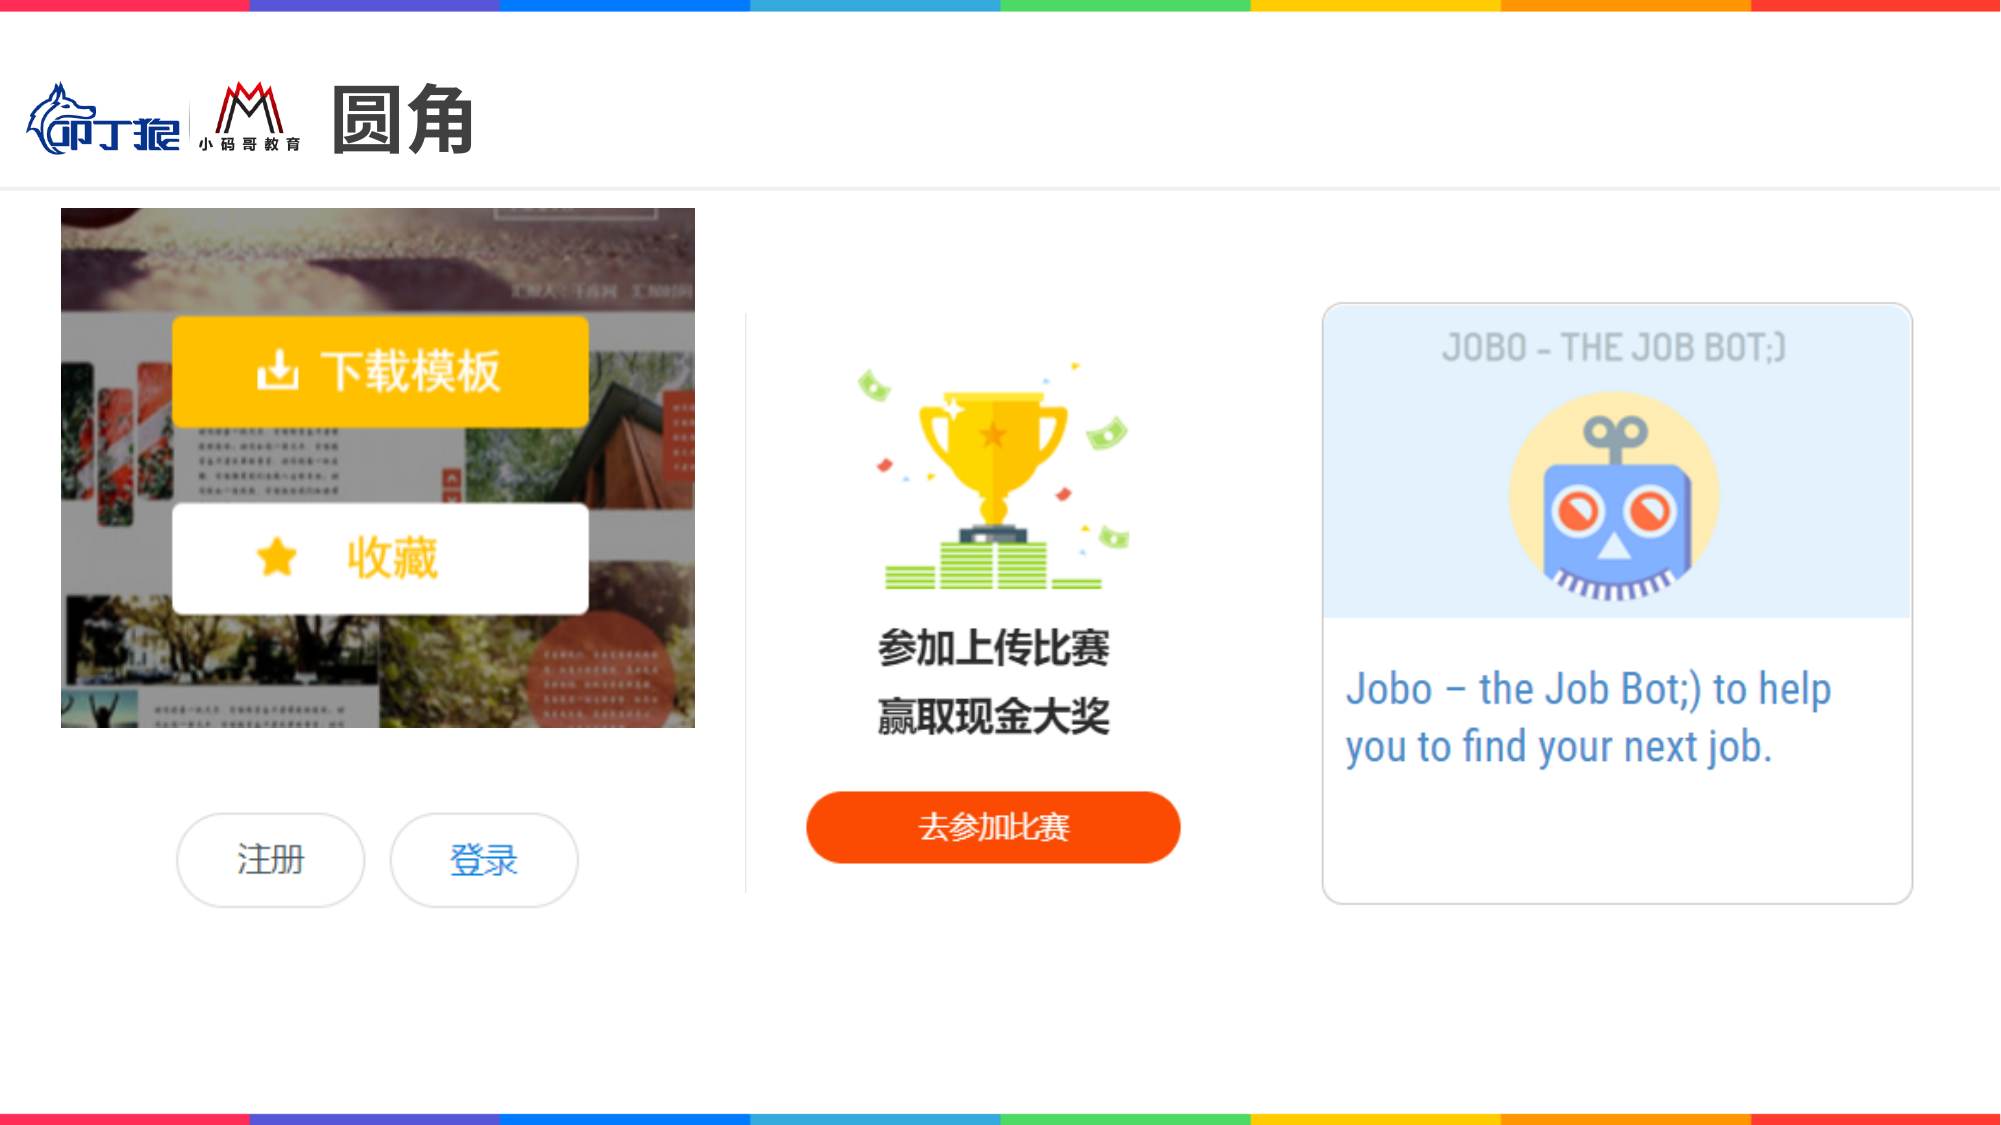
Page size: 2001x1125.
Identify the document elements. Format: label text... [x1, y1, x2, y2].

title 圆角 [314, 64, 1968, 182]
picture [0, 0, 2001, 1125]
